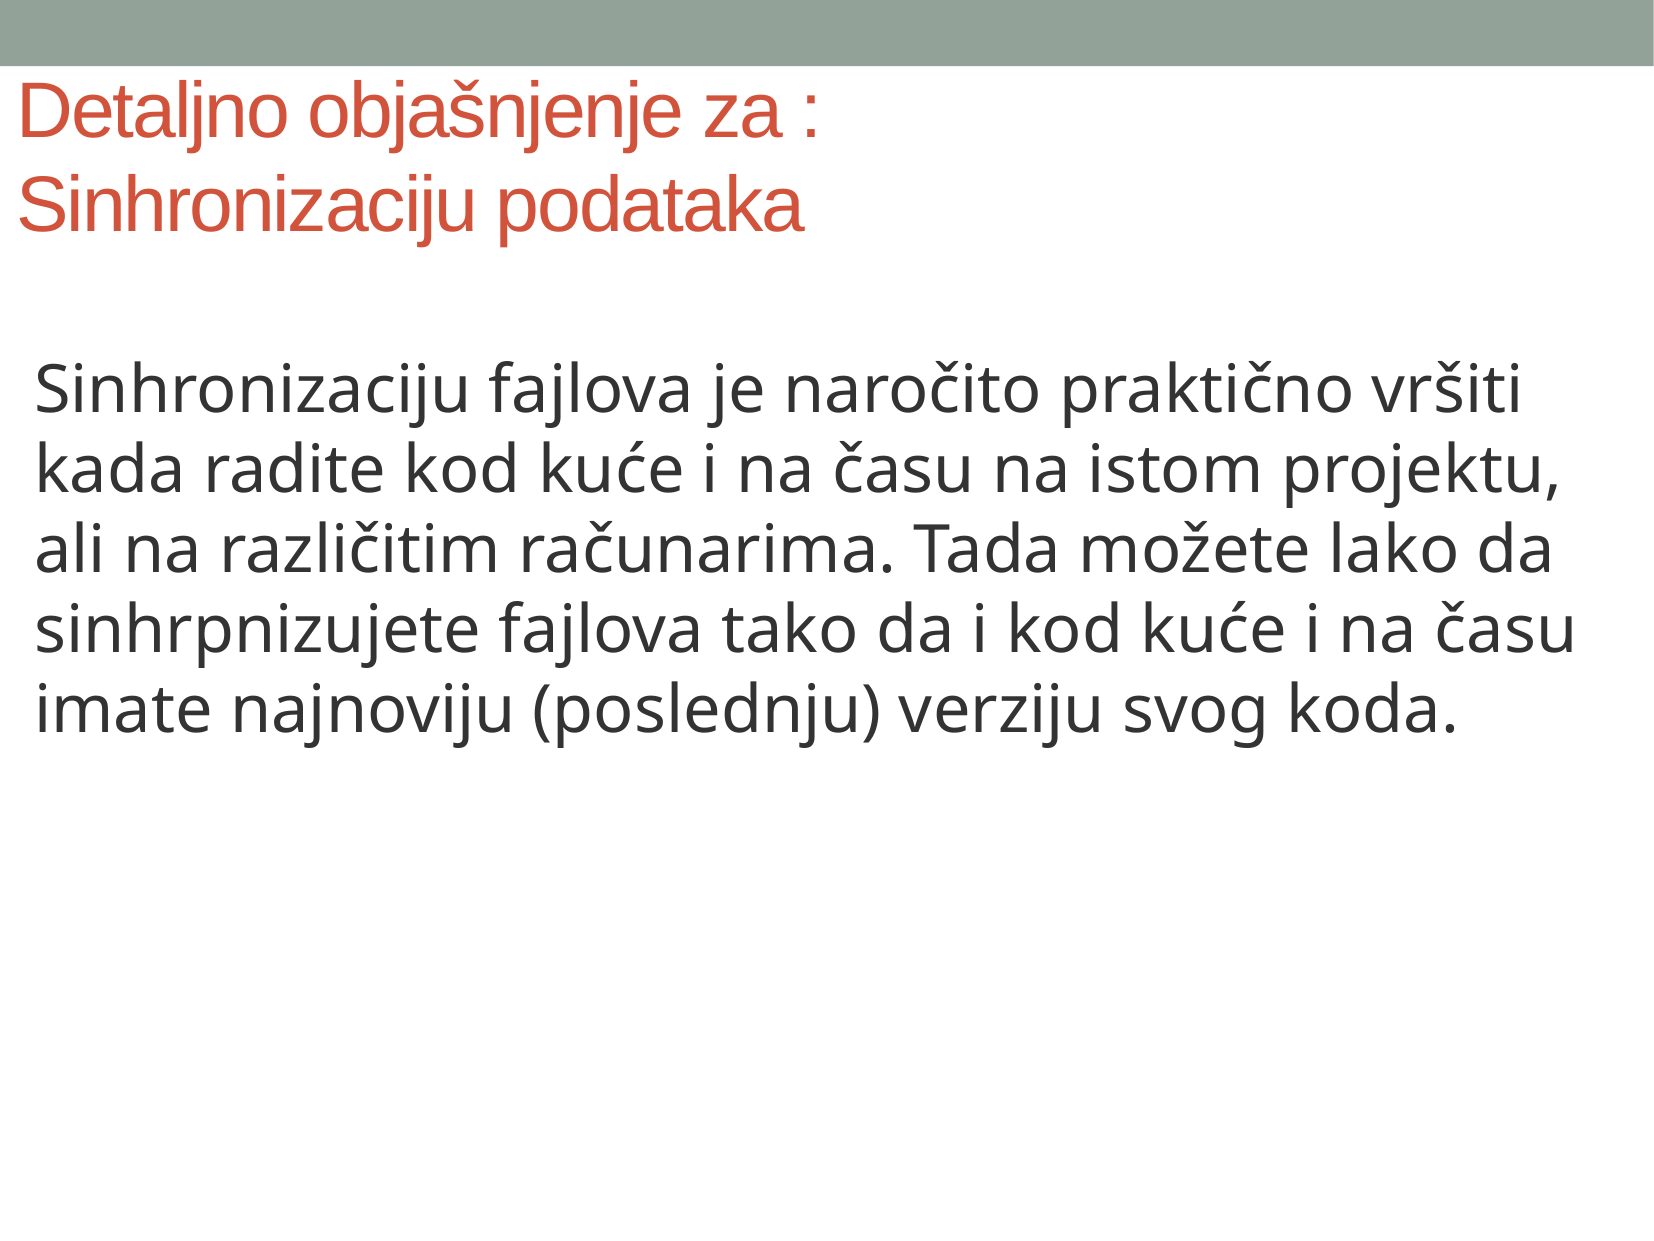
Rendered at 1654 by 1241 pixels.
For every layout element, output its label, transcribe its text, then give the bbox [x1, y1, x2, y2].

list Sinhronizaciju fajlova je naročito praktično vršiti kada radite kod kuće i na času na istom projektu, ali na različitim računarima. Tada možete lako da sinhrpnizujete fajlova tako da i kod kuće i na času imate najnoviju (poslednju) verziju svog koda. [0, 337, 1654, 1211]
title Detaljno objašnjenje za : Sinhronizaciju podataka [0, 49, 1489, 257]
